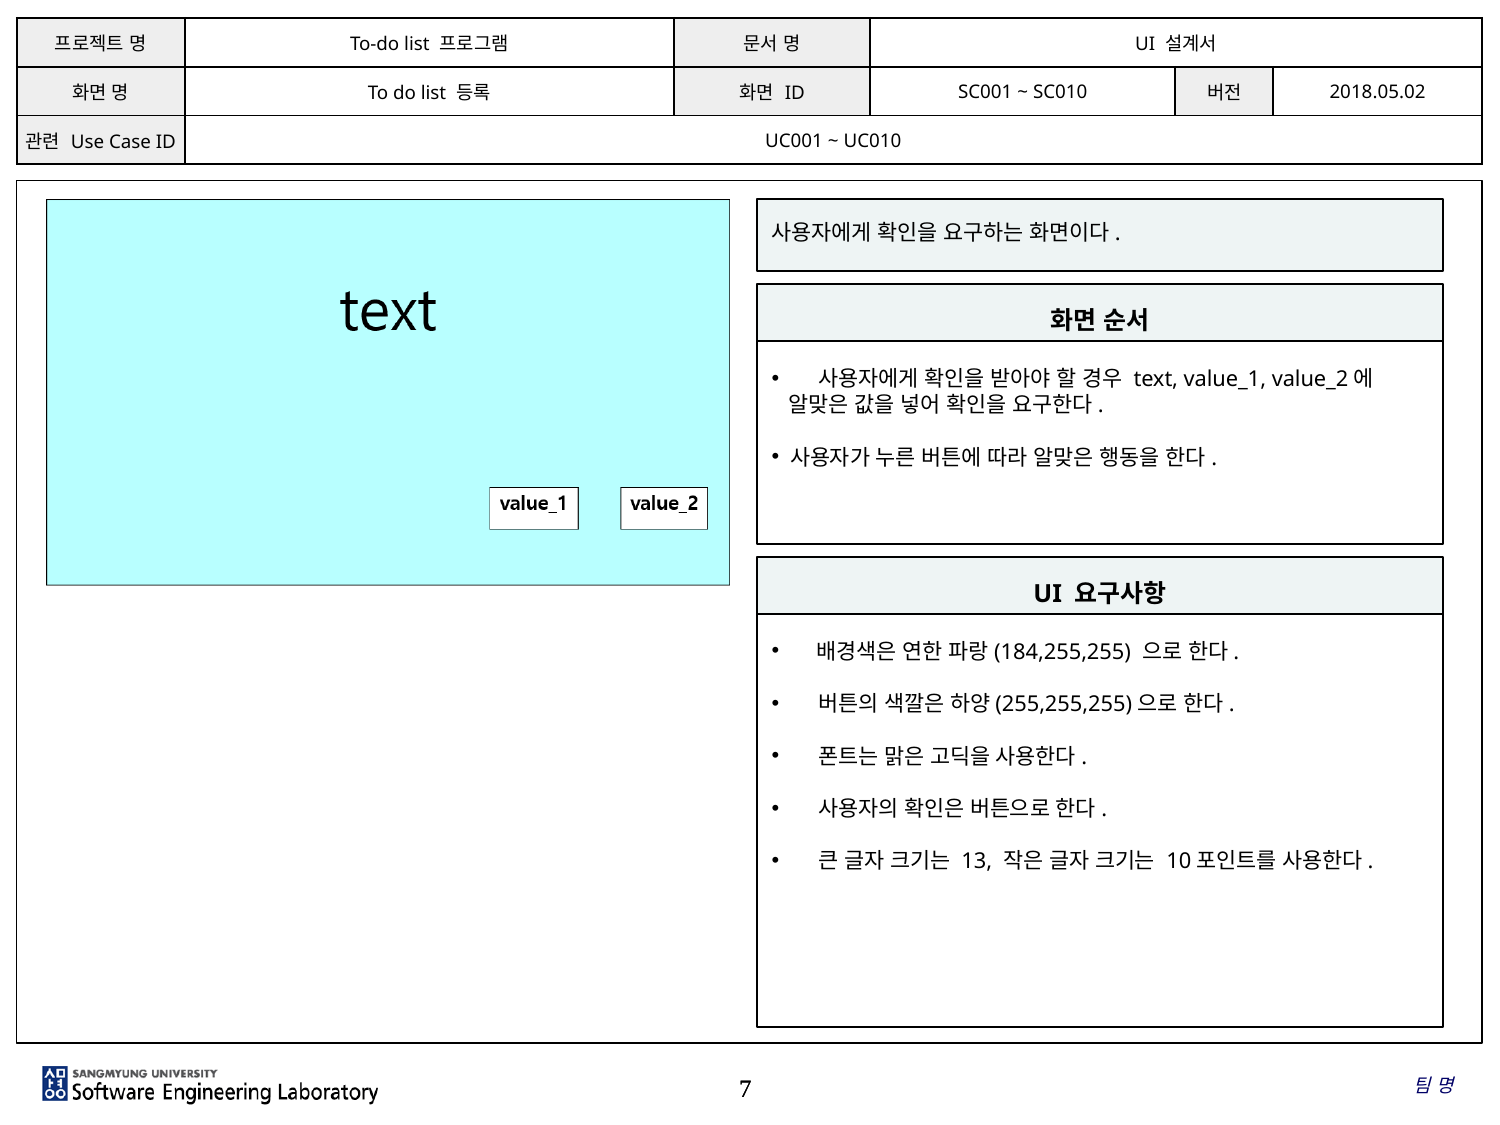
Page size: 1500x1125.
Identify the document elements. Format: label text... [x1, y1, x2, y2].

text_box 사용자에게 확인을 요구하는 화면이다. [756, 198, 1444, 271]
table_cell 관련 Use Case ID [18, 116, 184, 163]
table_cell To do list 등록 [186, 68, 673, 115]
picture [45, 198, 733, 591]
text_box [756, 283, 1444, 544]
table_cell 2018.05.02 [1274, 68, 1481, 115]
table_cell 버전 [1176, 68, 1272, 115]
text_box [756, 556, 1444, 1028]
table_header UI 설계서 [871, 19, 1481, 66]
footer 팀 명 [994, 1060, 1454, 1110]
table_cell 화면 ID [675, 68, 869, 115]
table_header 프로젝트 명 [18, 19, 184, 66]
table_cell UC001 ~ UC010 [186, 116, 1481, 163]
table_header To-do list 프로그램 [186, 19, 673, 66]
table_cell SC001 ~ SC010 [871, 68, 1174, 115]
table_header 문서 명 [675, 19, 869, 66]
picture [42, 1066, 382, 1106]
table_cell 화면 명 [18, 68, 184, 115]
